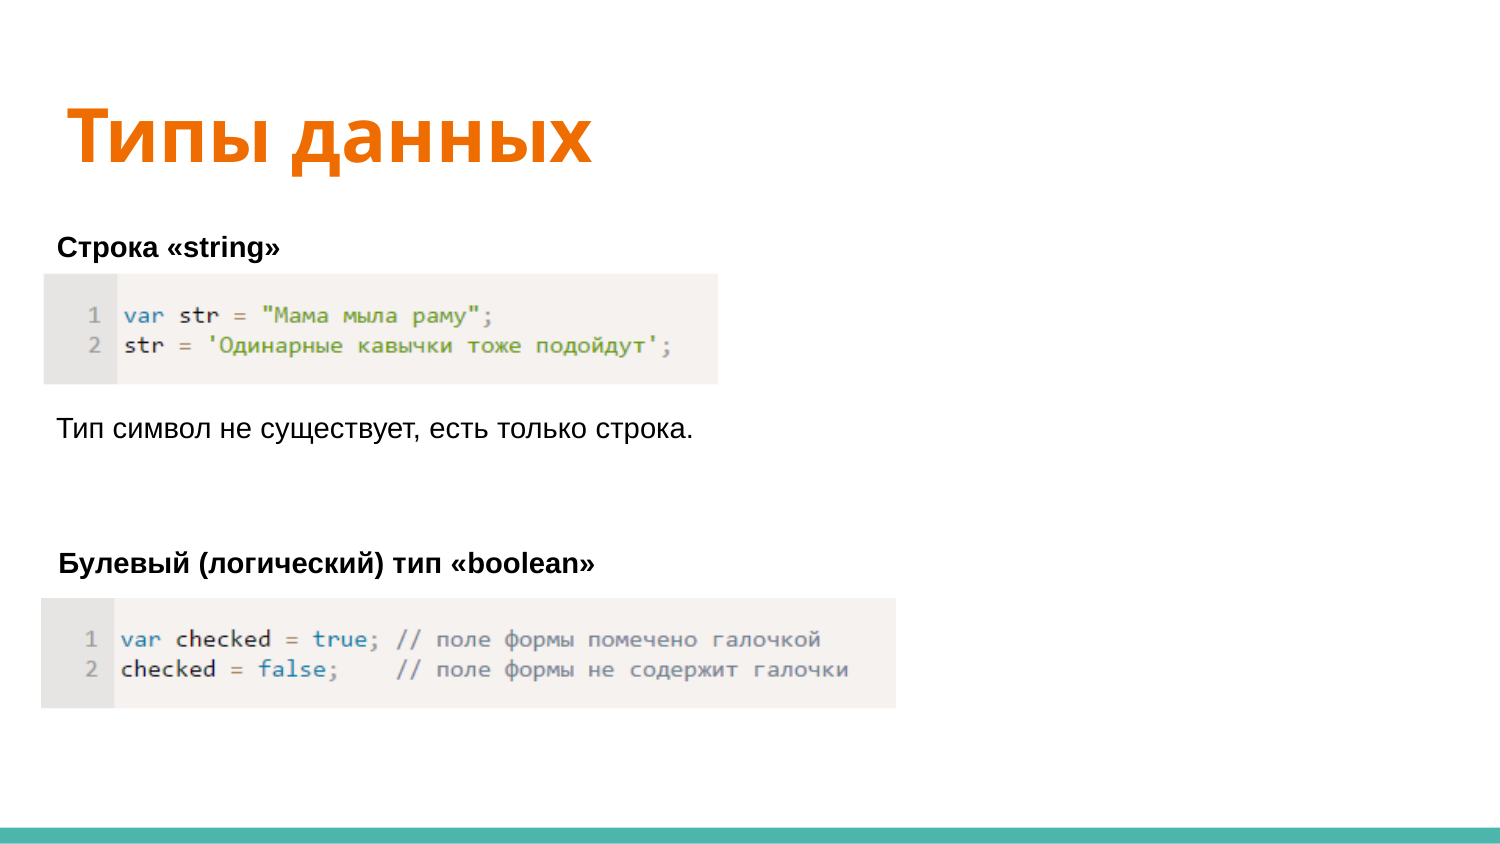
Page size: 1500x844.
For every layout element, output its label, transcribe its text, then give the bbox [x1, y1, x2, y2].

picture [40, 271, 718, 386]
title Типы данных [51, 72, 1449, 189]
picture [41, 598, 897, 711]
text_box Тип символ не существует, есть только строка. [41, 401, 1468, 452]
text_box Строка «string» [42, 220, 296, 269]
text_box Булевый (логический) тип «boolean» [43, 537, 611, 588]
